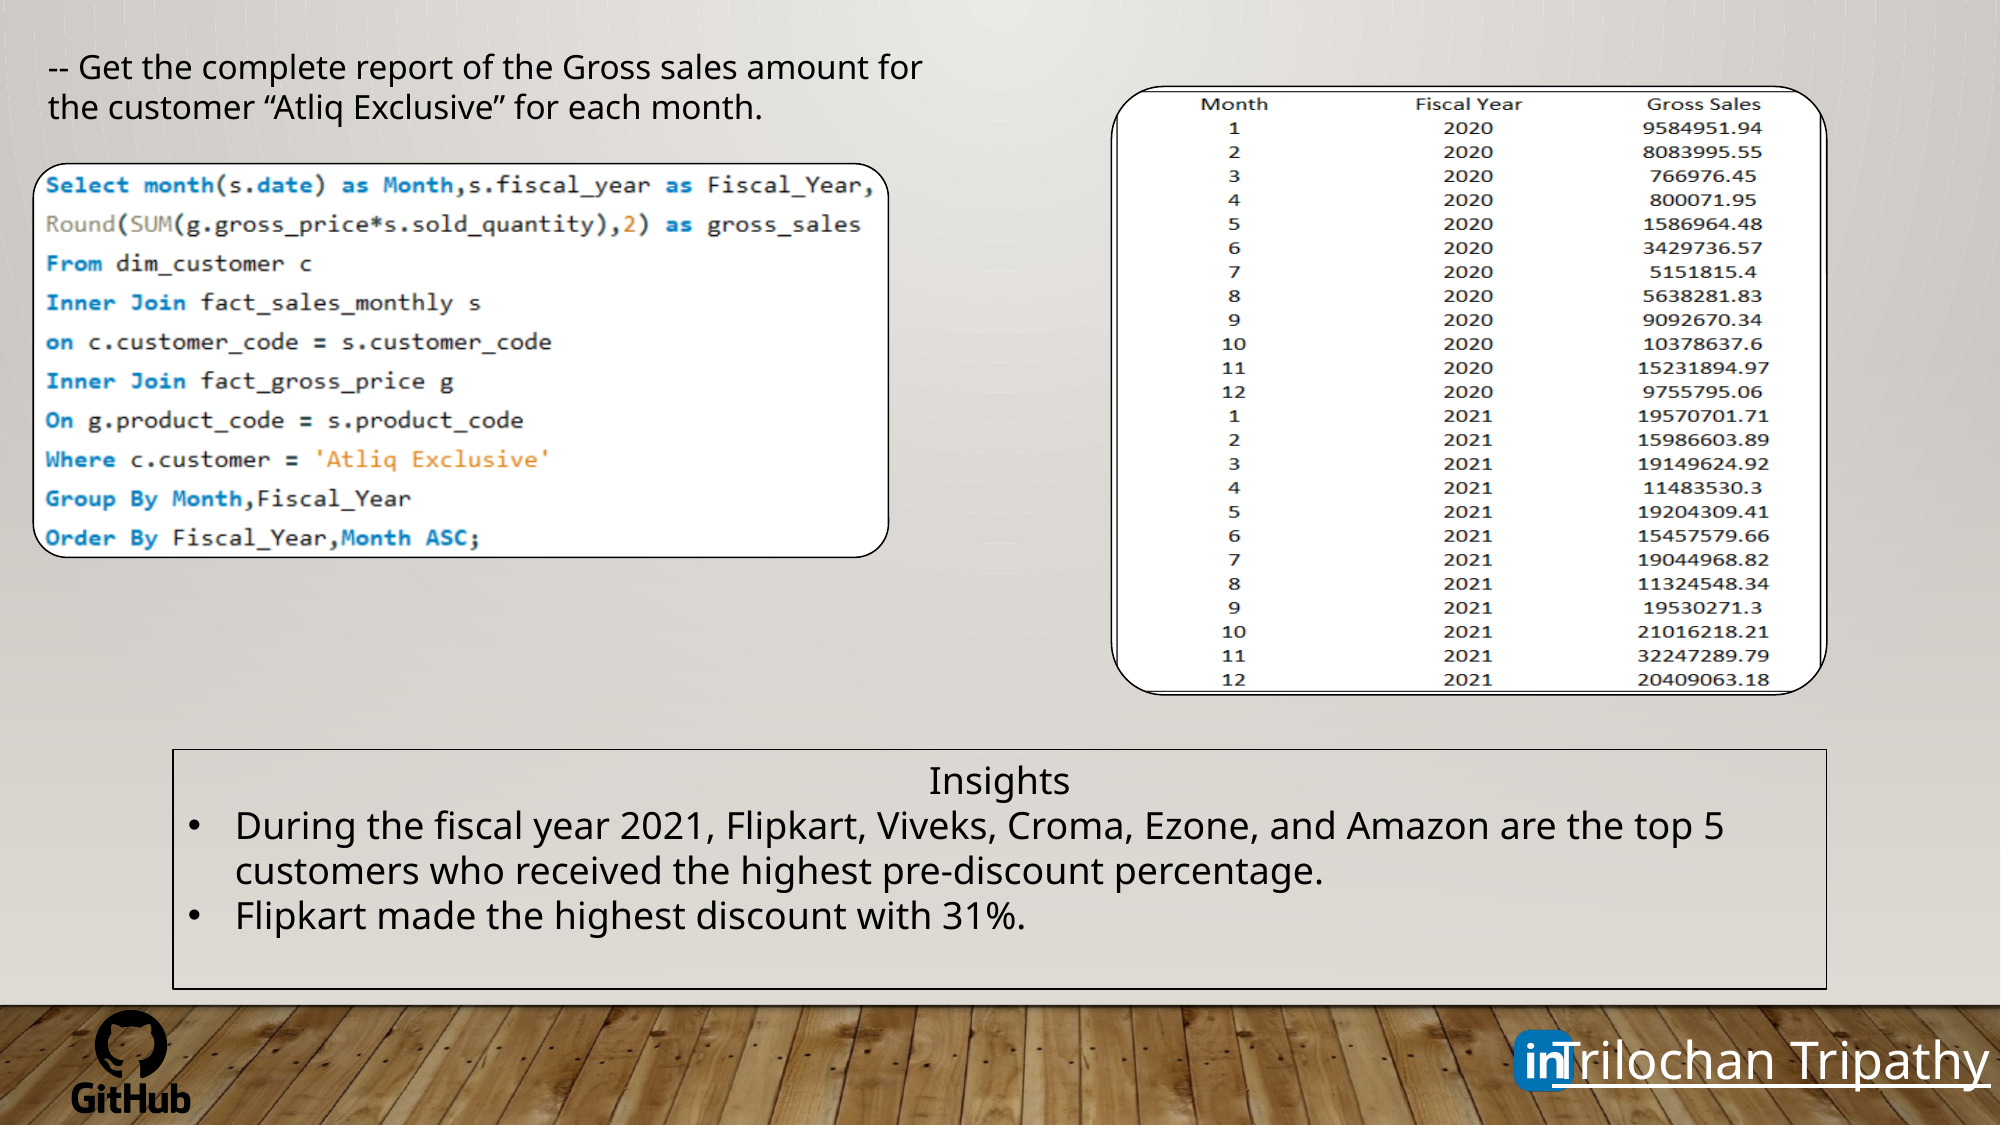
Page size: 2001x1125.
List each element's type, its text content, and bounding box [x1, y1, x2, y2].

picture [0, 1005, 2000, 1125]
picture [32, 163, 889, 558]
text_box Trilochan Tripathy [1537, 1020, 2000, 1106]
picture [1111, 86, 1828, 696]
text_box -- Get the complete report of the Gross sales amount for the customer “Atliq Exclusive” for each month. [33, 38, 956, 134]
text_box Insights During the fiscal year 2021, Flipkart, Viveks, Croma, Ezone, and Amazon are the top 5 customers who received the highest pre-discount percentage. Flipkart made the highest discount with 31%. [173, 749, 1827, 990]
